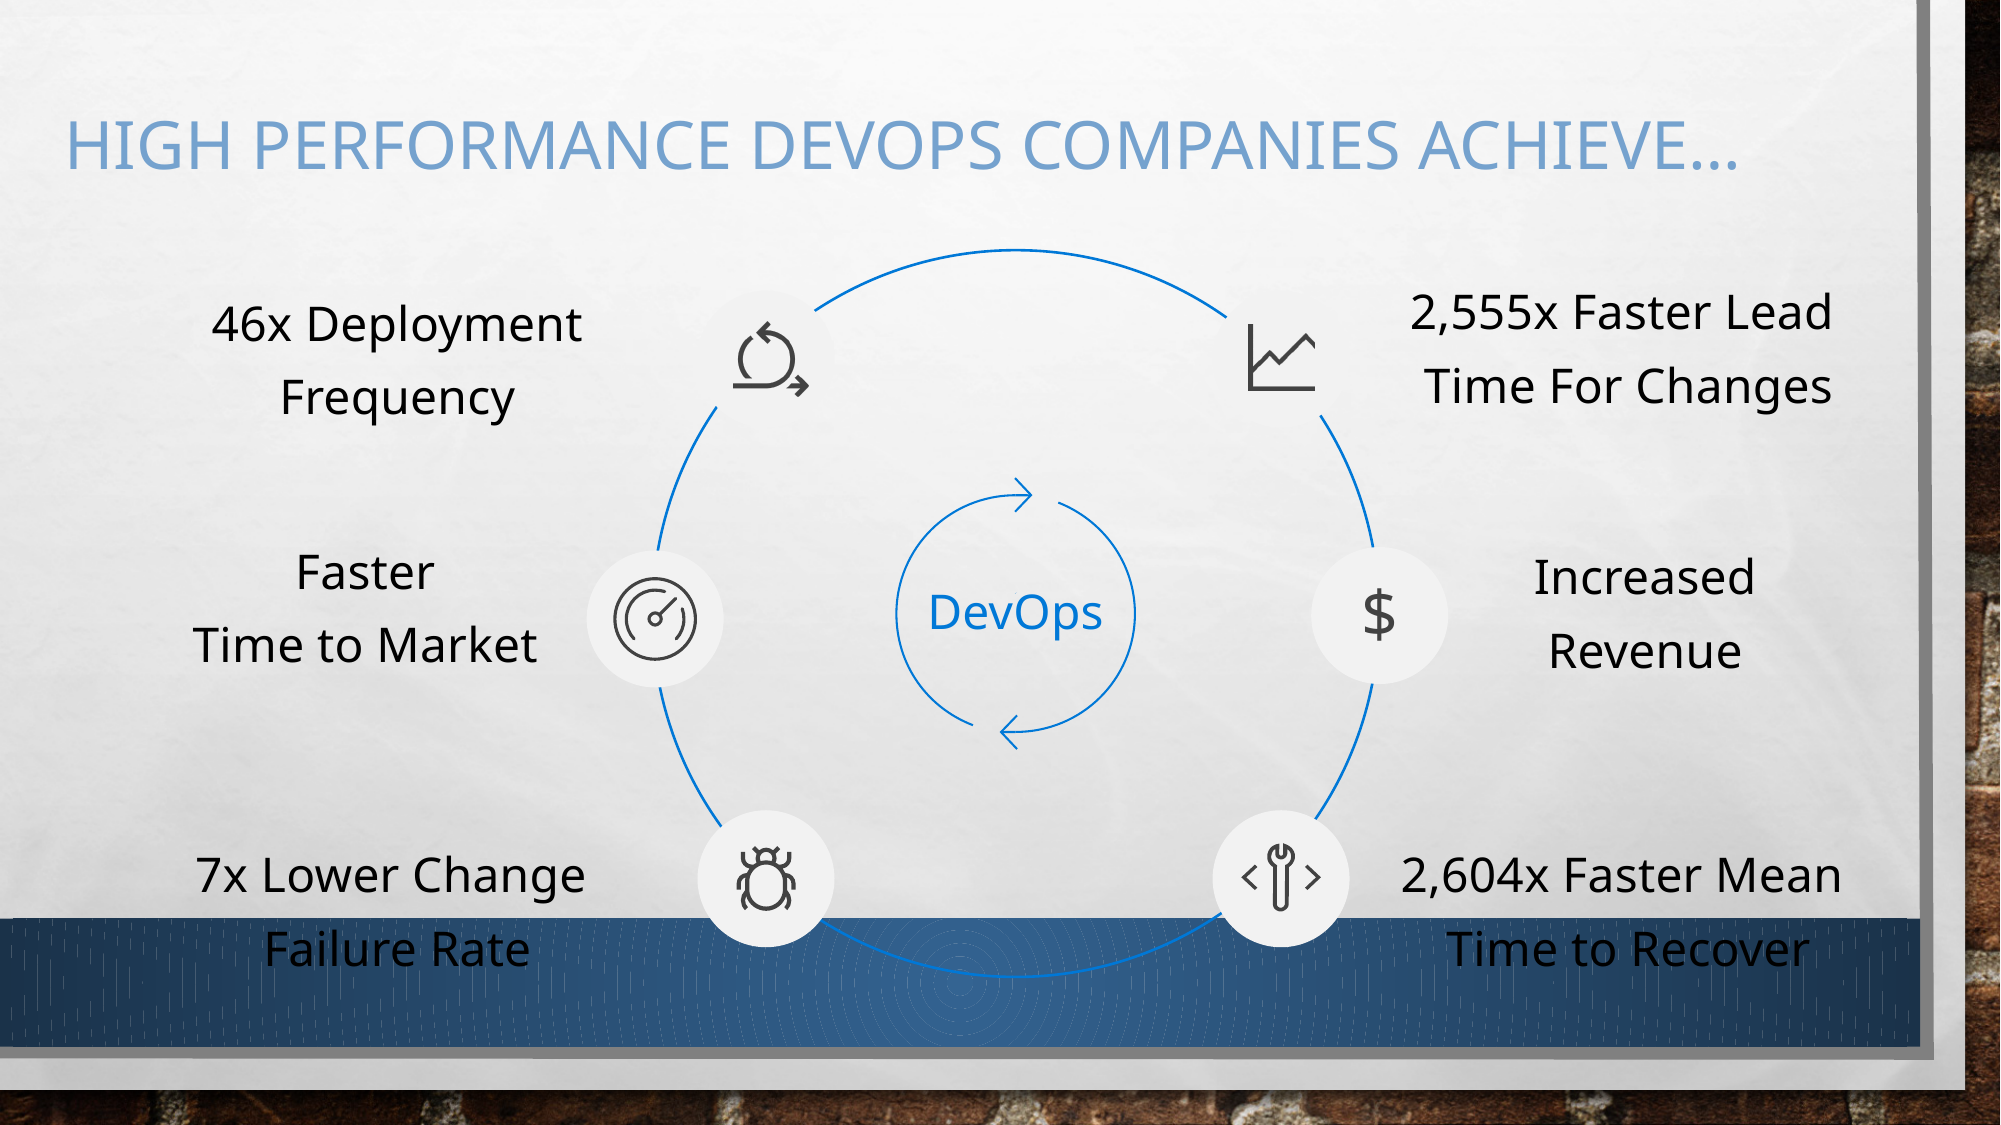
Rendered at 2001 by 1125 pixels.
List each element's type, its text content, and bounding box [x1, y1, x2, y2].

picture [0, 0, 2000, 1125]
text_box 7x Lower Change Failure Rate [180, 837, 615, 984]
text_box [749, 477, 1282, 750]
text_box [1310, 533, 1449, 701]
text_box Increased Revenue [1518, 539, 1772, 685]
picture [733, 321, 809, 397]
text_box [733, 830, 798, 912]
text_box [697, 810, 835, 948]
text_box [1241, 842, 1322, 912]
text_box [586, 550, 724, 688]
text_box Faster Time to Market [177, 533, 553, 680]
title High Performance DevOps Companies Achieve… [49, 70, 1775, 226]
text_box [697, 290, 835, 428]
text_box 2,555x Faster Lead Time For Changes [1395, 274, 1863, 420]
text_box [657, 249, 1371, 978]
text_box 46x Deployment Frequency [196, 285, 598, 432]
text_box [1212, 290, 1350, 428]
text_box [1212, 810, 1350, 948]
text_box 2,604x Faster Mean Time to Recover [1385, 837, 1872, 984]
